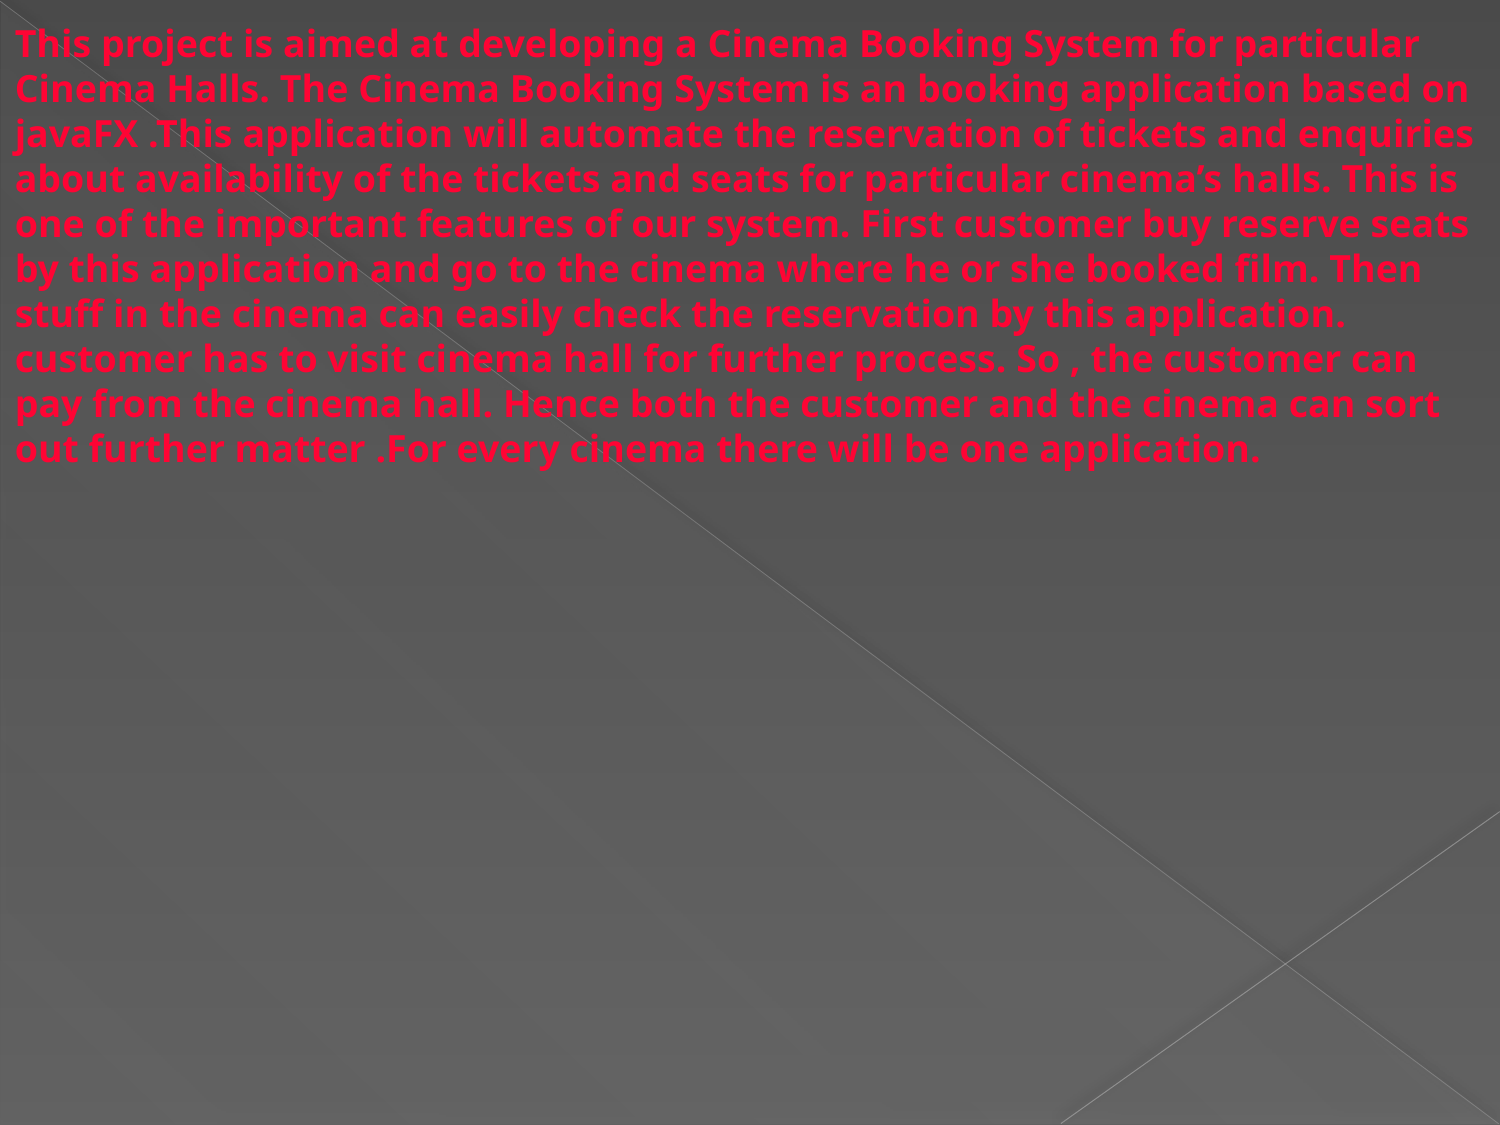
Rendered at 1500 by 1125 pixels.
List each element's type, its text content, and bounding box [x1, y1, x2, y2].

text_box This project is aimed at developing a Cinema Booking System for particular Cinema Halls. The Cinema Booking System is an booking application based on javaFX .This application will automate the reservation of tickets and enquiries about availability of the tickets and seats for particular cinema’s halls. This is one of the important features of our system. First customer buy reserve seats by this application and go to the cinema where he or she booked film. Then stuff in the cinema can easily check the reservation by this application. customer has to visit cinema hall for further process. So , the customer can pay from the cinema hall. Hence both the customer and the cinema can sort out further matter .For every cinema there will be one application. [0, 12, 1500, 567]
